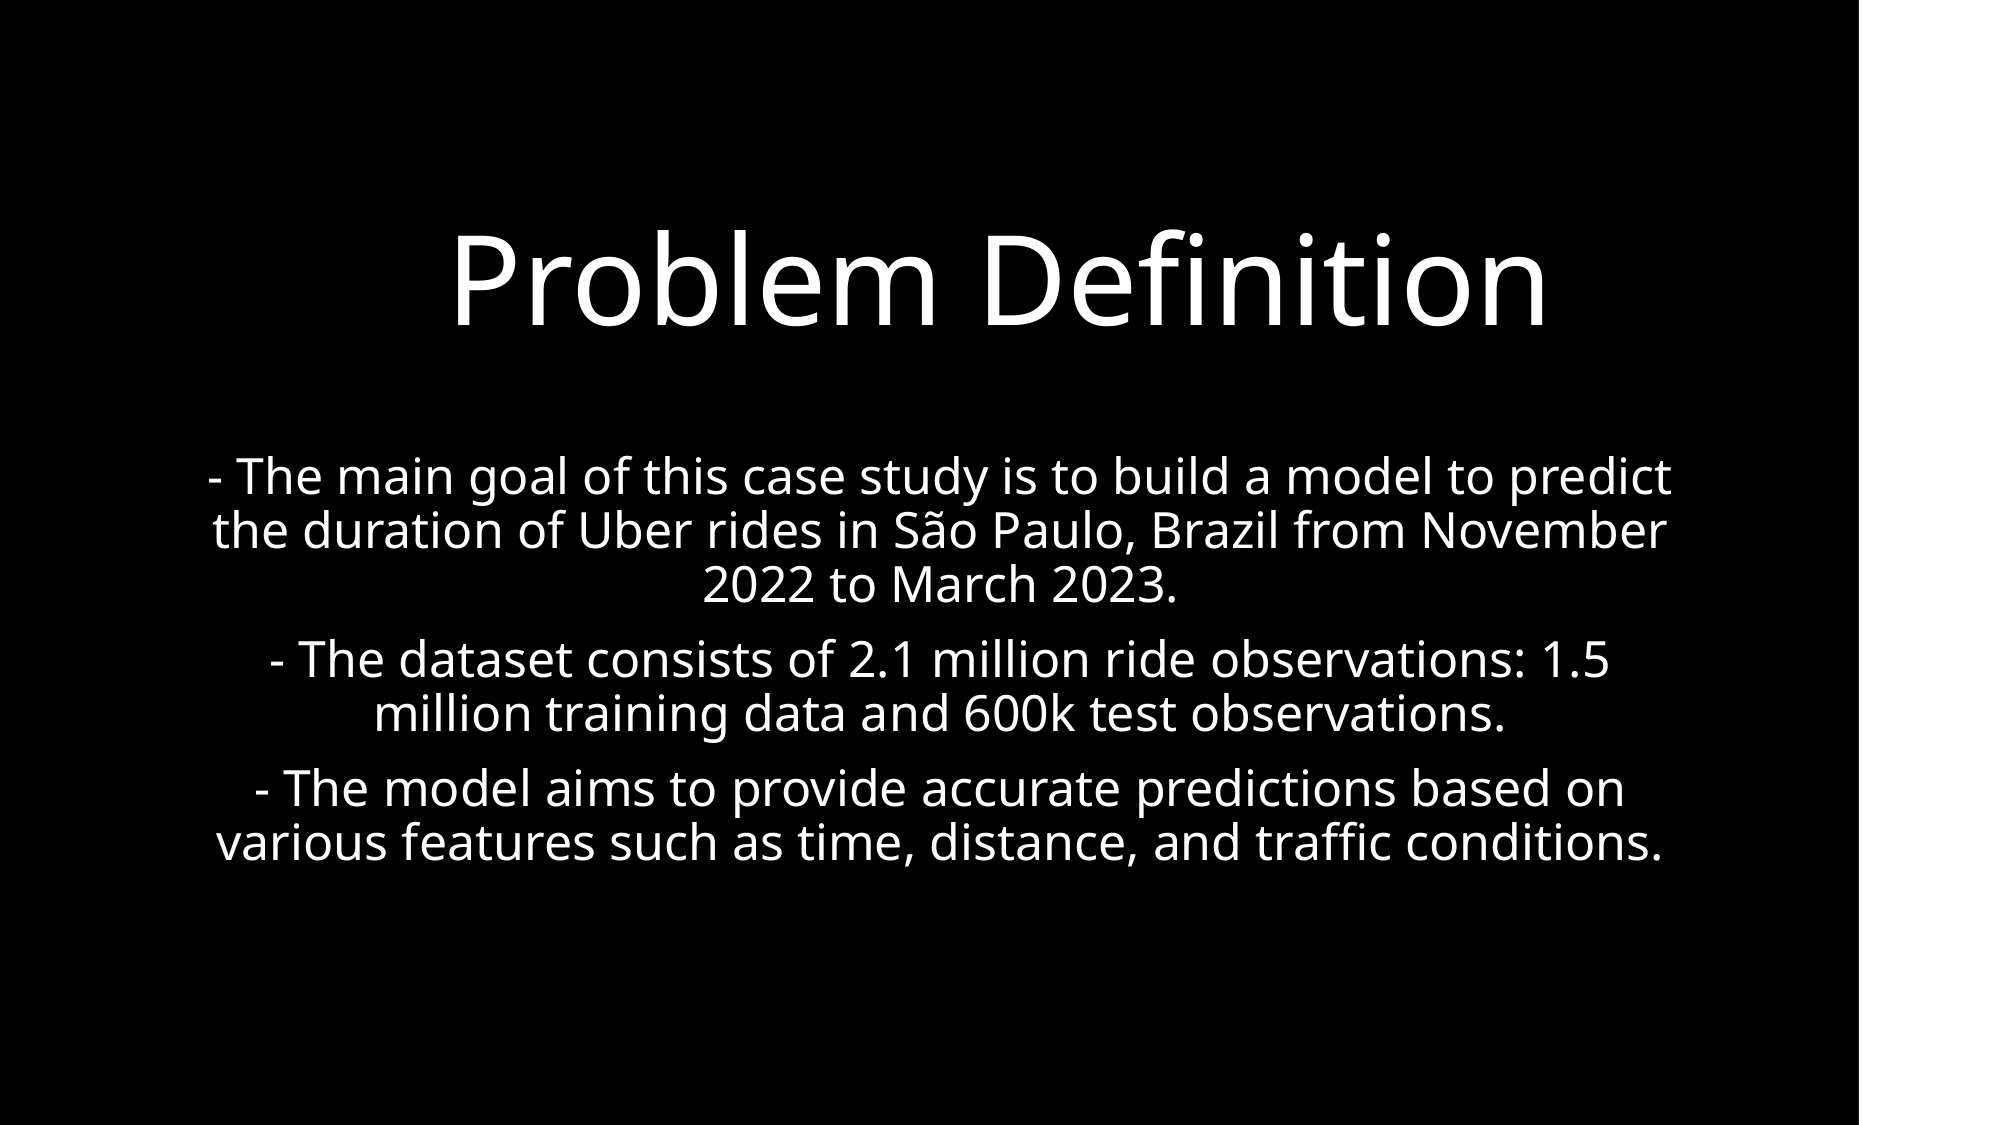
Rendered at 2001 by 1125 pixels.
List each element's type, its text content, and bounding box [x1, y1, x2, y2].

title Problem Definition [411, 203, 1589, 361]
subtitle - The main goal of this case study is to build a model to predict the duration of Uber rides in São Paulo, Brazil from November 2022 to March 2023. - The dataset consists of 2.1 million ride observations: 1.5 million training data and 600k test observations. - The model aims to provide accurate predictions based on various features such as time, distance, and traffic conditions. [176, 444, 1705, 922]
text_box [1858, 0, 2000, 1125]
